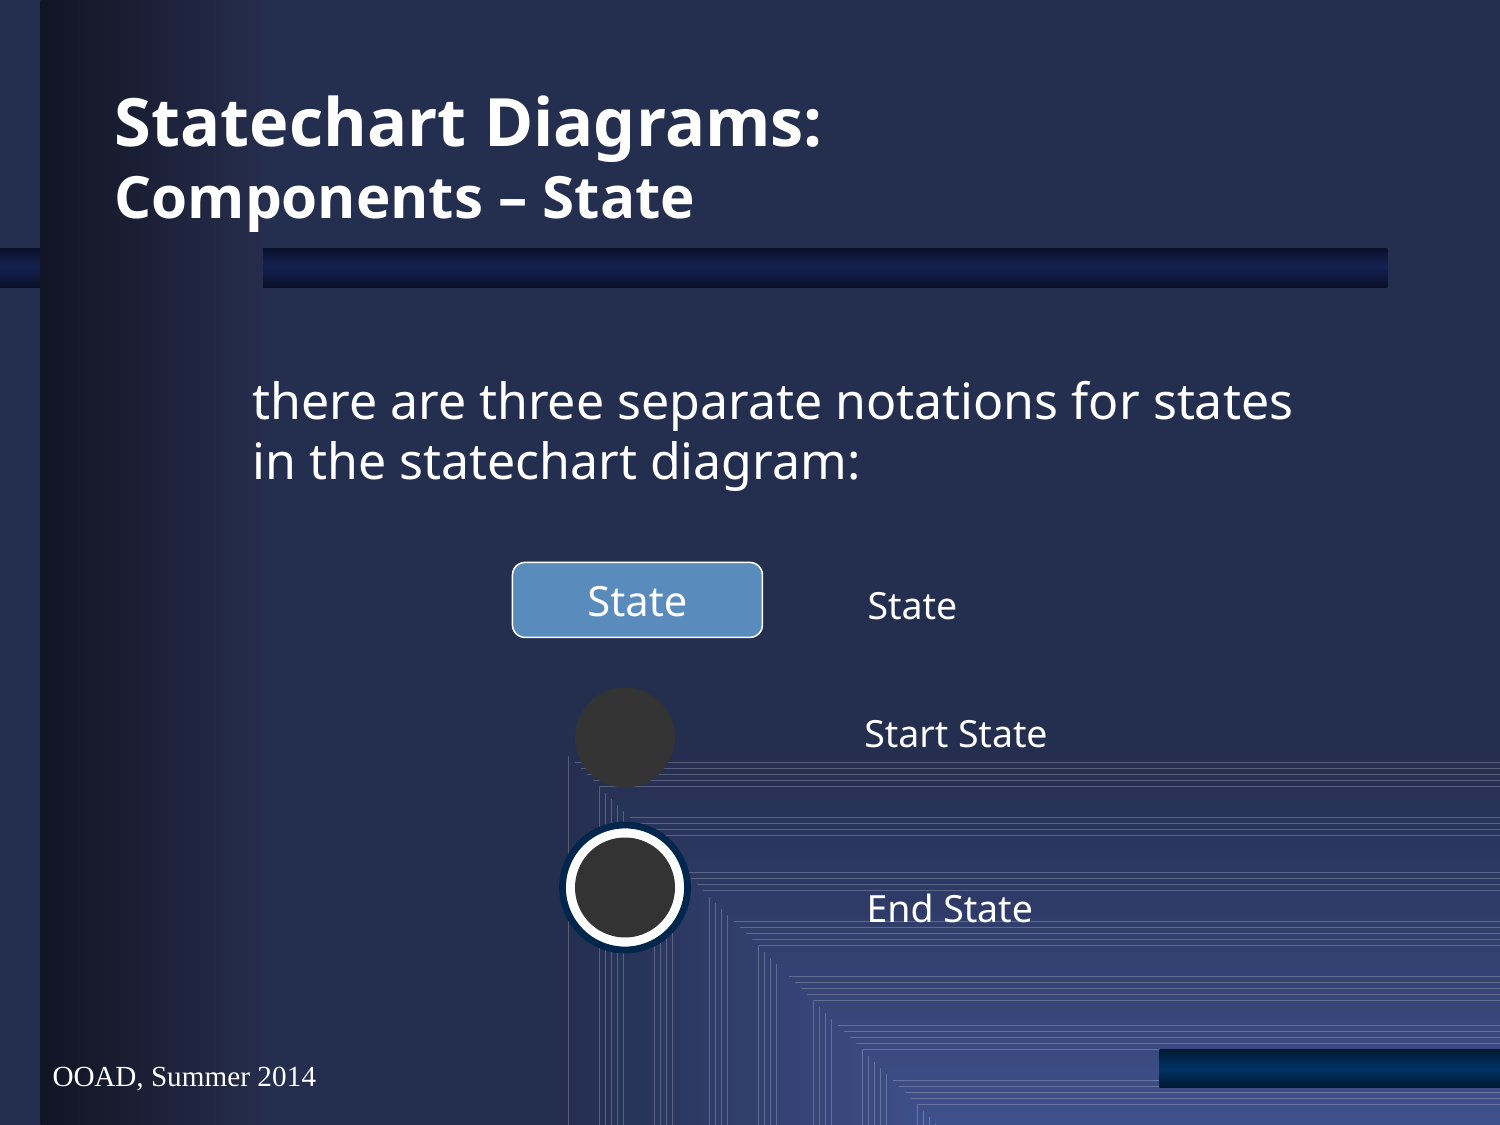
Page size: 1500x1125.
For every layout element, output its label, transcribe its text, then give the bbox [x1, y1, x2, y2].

text_box Start State [812, 702, 1100, 762]
text_box State [512, 562, 763, 638]
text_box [562, 824, 688, 951]
slide_number OOAD, Summer 2014 [37, 1024, 638, 1101]
title Statechart Diagrams: Components – State [99, 90, 1455, 238]
text_box State [825, 574, 1000, 635]
text_box End State [799, 877, 1100, 937]
text_box [575, 687, 676, 788]
text_box there are three separate notations for states in the statechart diagram: [237, 362, 1313, 498]
